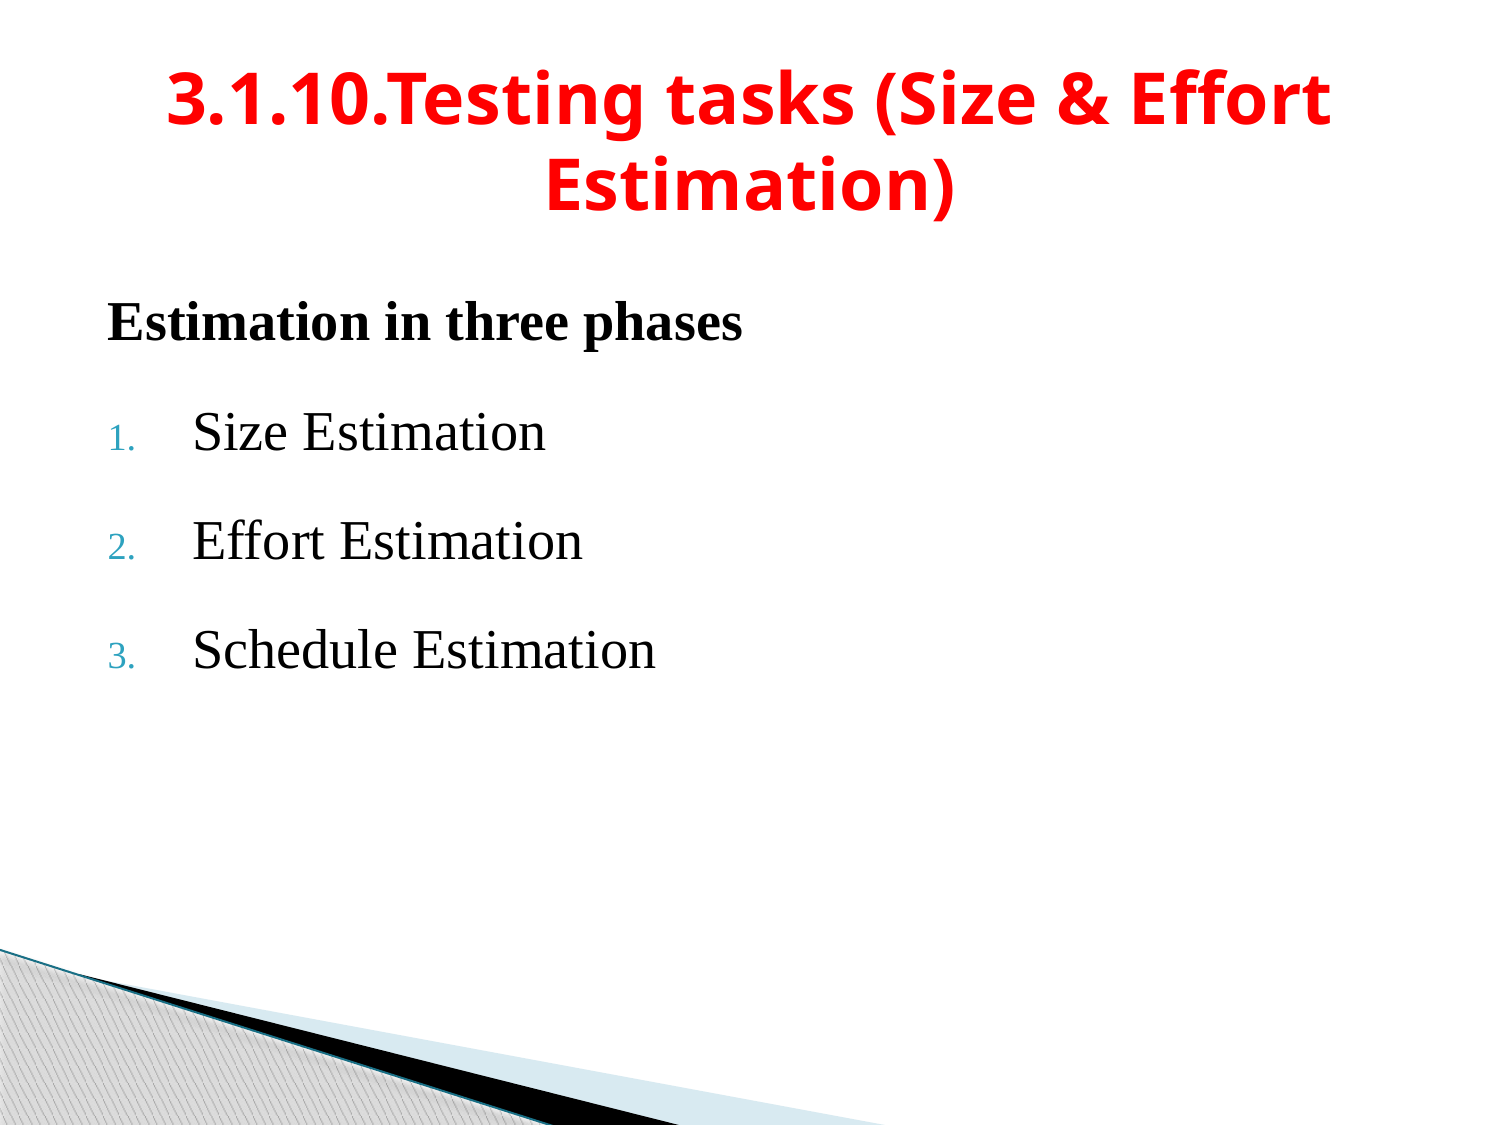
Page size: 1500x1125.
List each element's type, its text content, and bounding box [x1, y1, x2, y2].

title 3.1.10.Testing tasks (Size & Effort Estimation) [75, 45, 1425, 233]
list Estimation in three phases Size Estimation Effort Estimation Schedule Estimation [75, 243, 1425, 986]
